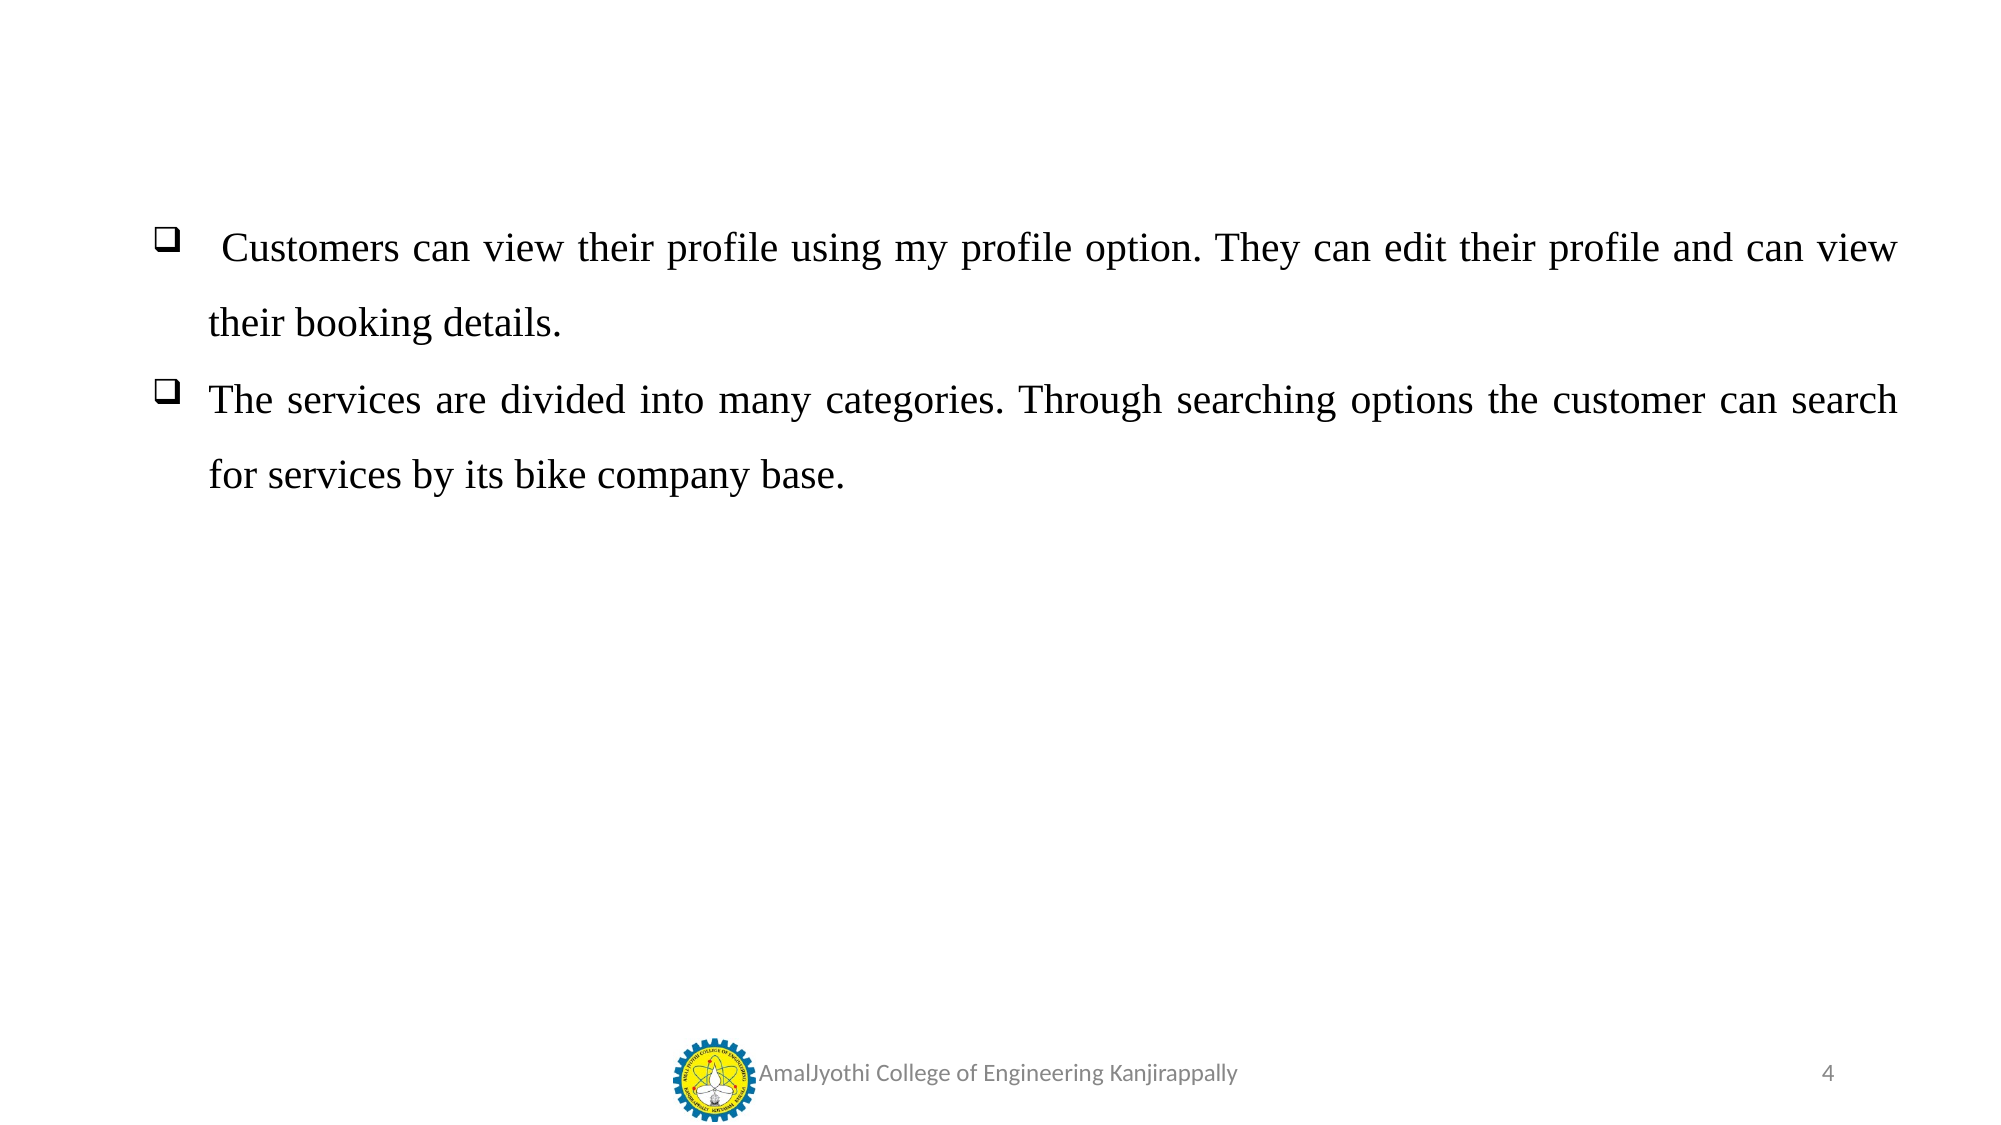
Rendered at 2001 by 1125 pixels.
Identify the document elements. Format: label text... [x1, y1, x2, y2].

picture [672, 1081, 712, 1122]
picture [717, 1038, 756, 1077]
footer AmalJyothi College of Engineering Kanjirappally [760, 1060, 1243, 1125]
picture [718, 1084, 756, 1122]
slide_number 4 [1815, 1060, 1856, 1125]
text_box Customers can view their profile using my profile option. They can edit their profile and can view their booking details. The services are divided into many categories. Through searching options the customer can search for services by its bike company base. [150, 192, 1900, 497]
picture [672, 1038, 713, 1077]
picture [682, 1046, 748, 1114]
